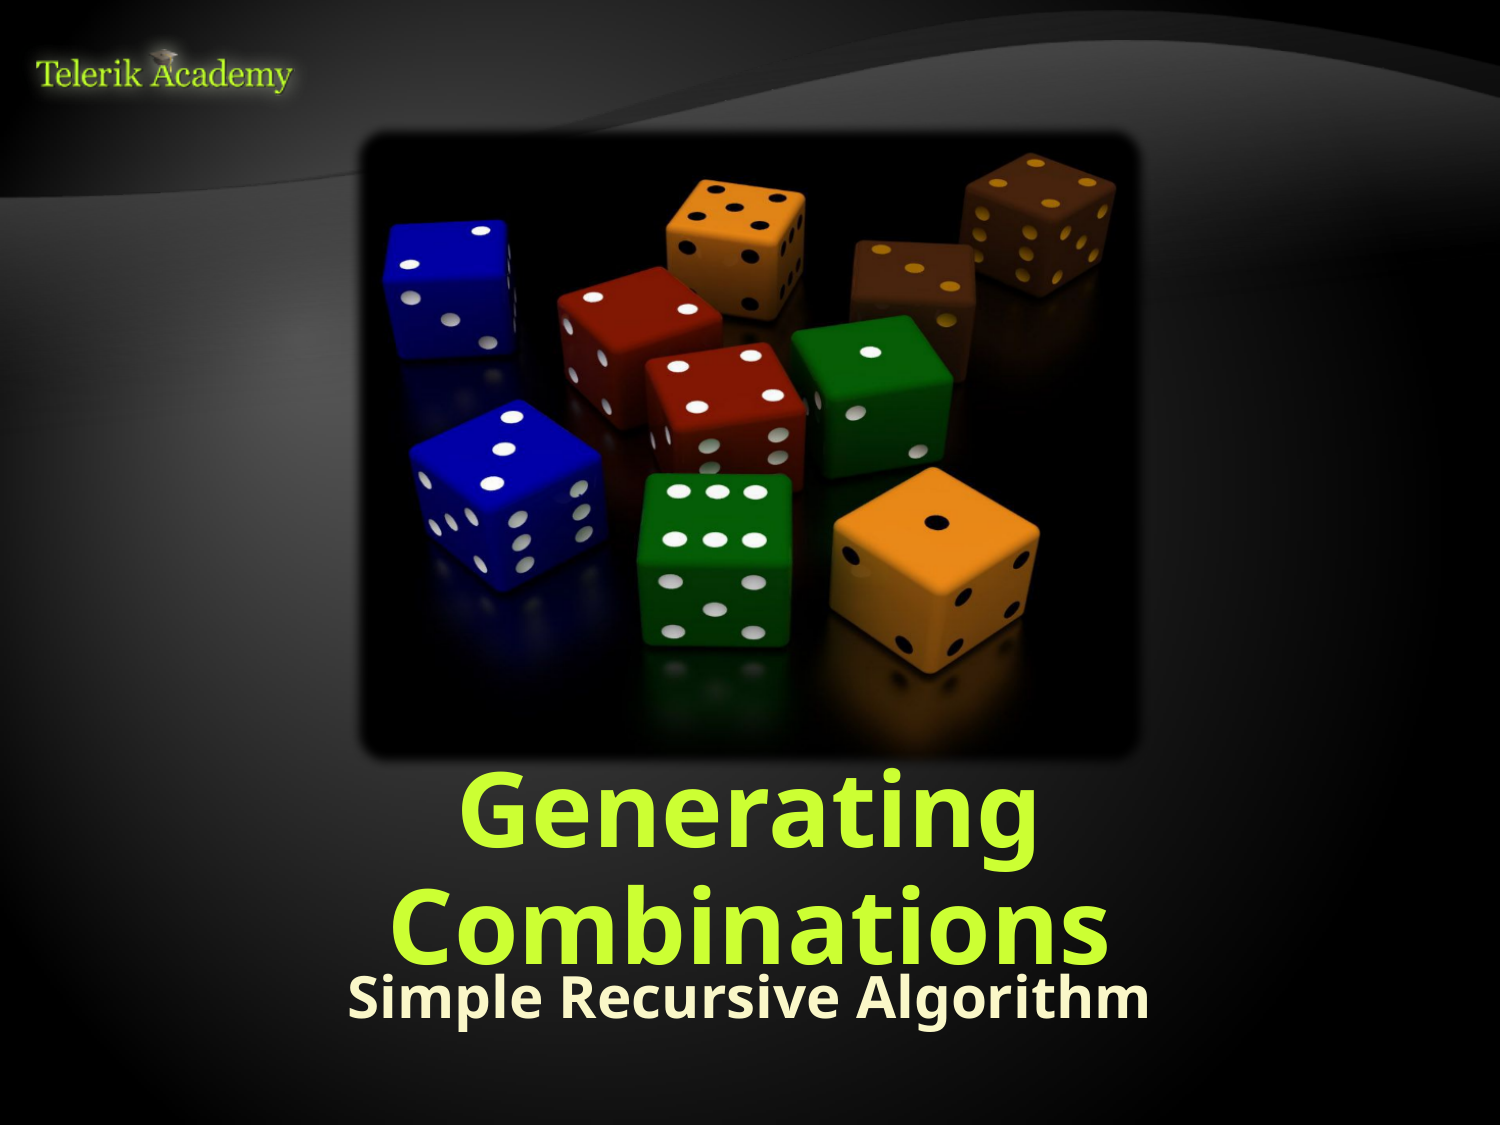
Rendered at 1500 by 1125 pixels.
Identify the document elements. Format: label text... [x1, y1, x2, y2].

picture [0, 0, 1500, 1125]
title Generating Combinations [99, 812, 1400, 925]
subtitle Simple Recursive Algorithm [99, 948, 1400, 1042]
